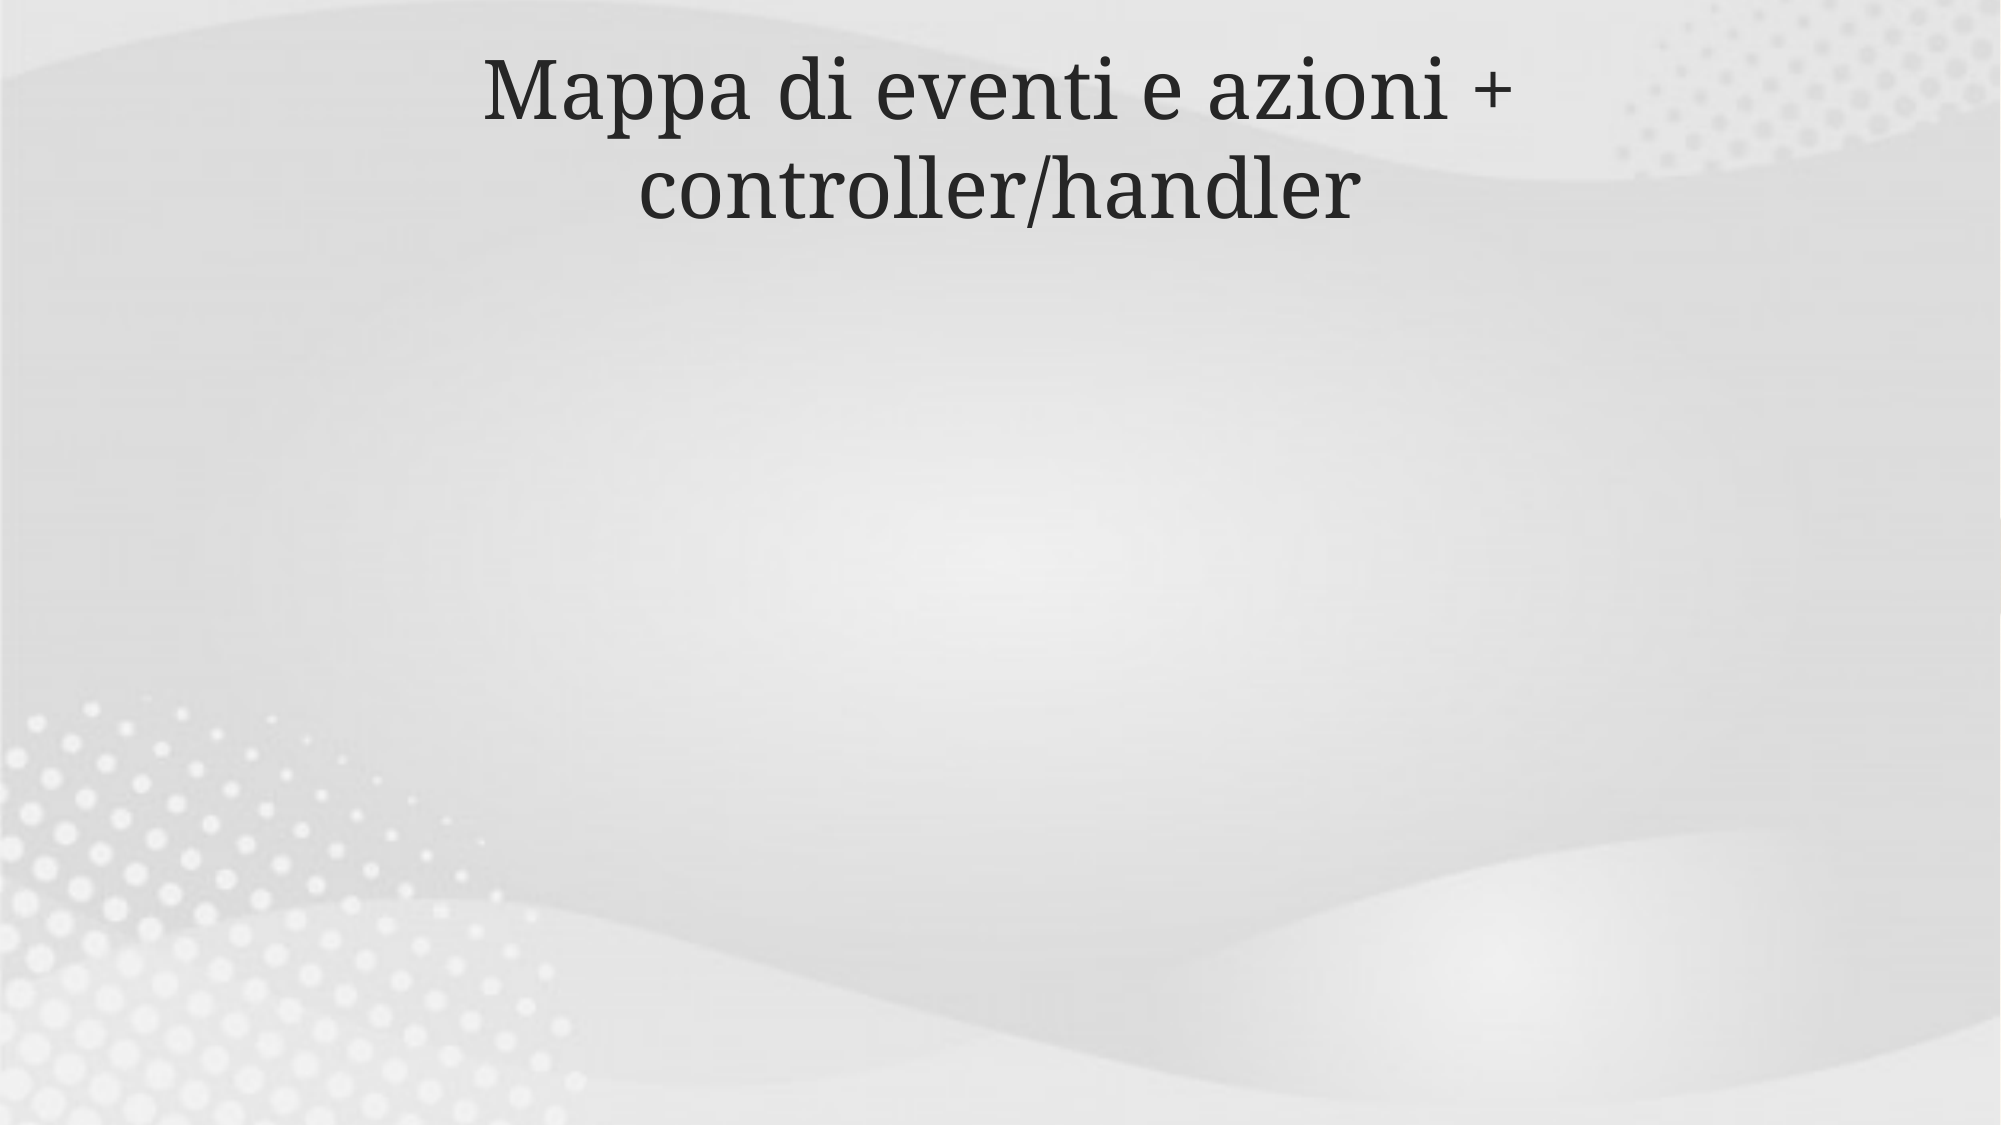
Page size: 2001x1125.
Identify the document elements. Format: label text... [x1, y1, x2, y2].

title Mappa di eventi e azioni + controller/handler [212, 28, 1788, 243]
picture [0, 0, 2001, 1125]
